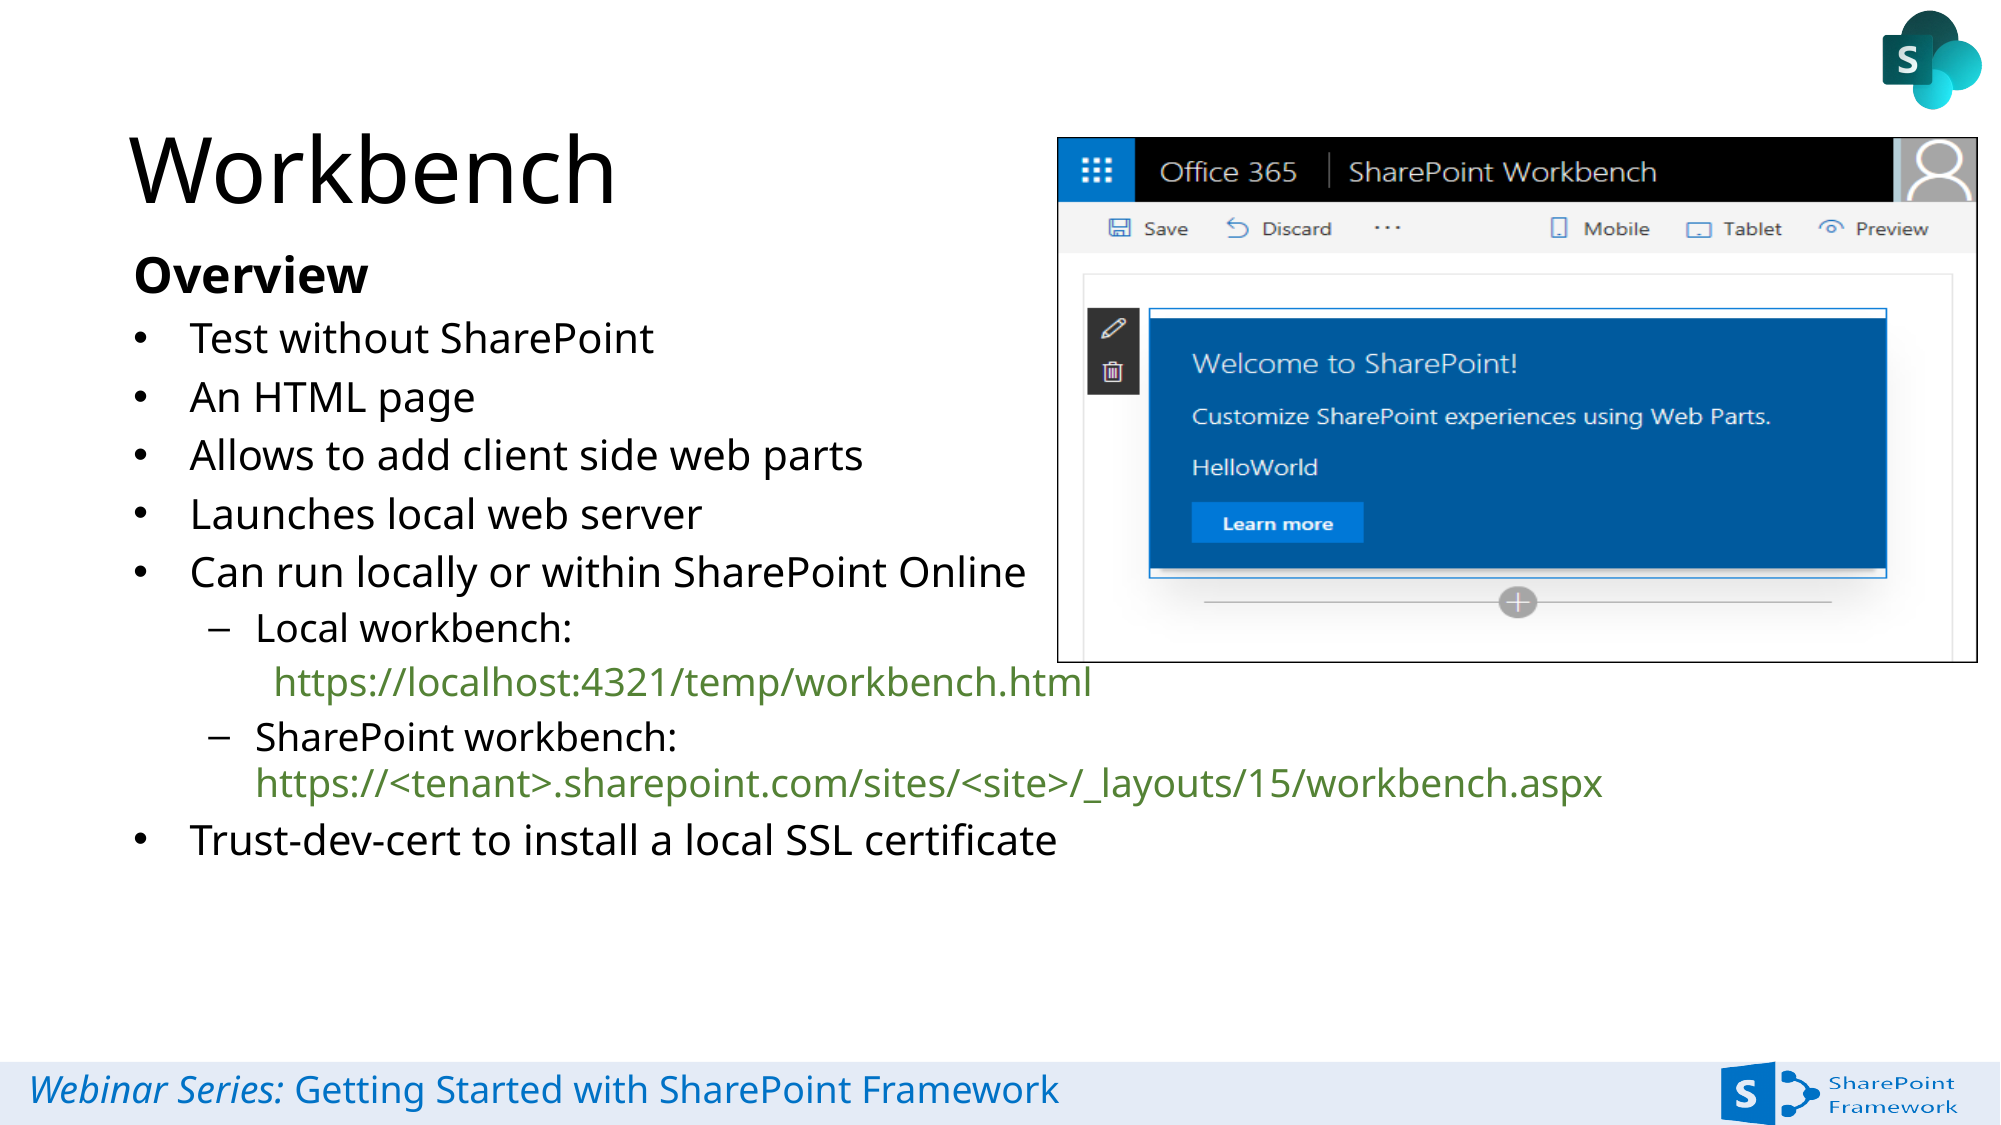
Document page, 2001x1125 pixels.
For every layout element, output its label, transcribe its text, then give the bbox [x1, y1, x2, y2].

text_box Workbench [113, 114, 1839, 233]
picture [1881, 9, 1984, 111]
text_box Overview Test without SharePoint An HTML page Allows to add client side web parts Launches local web server Can run locally or within SharePoint Online Local workbench: https://localhost:4321/temp/workbench.html SharePoint workbench: https://<tenant>.sharepoint.com/sites/<site>/_layouts/15/workbench.aspx Trust-dev-cert to install a local SSL certificate [113, 233, 1922, 939]
picture [0, 1057, 2000, 1125]
picture [1057, 137, 1978, 663]
